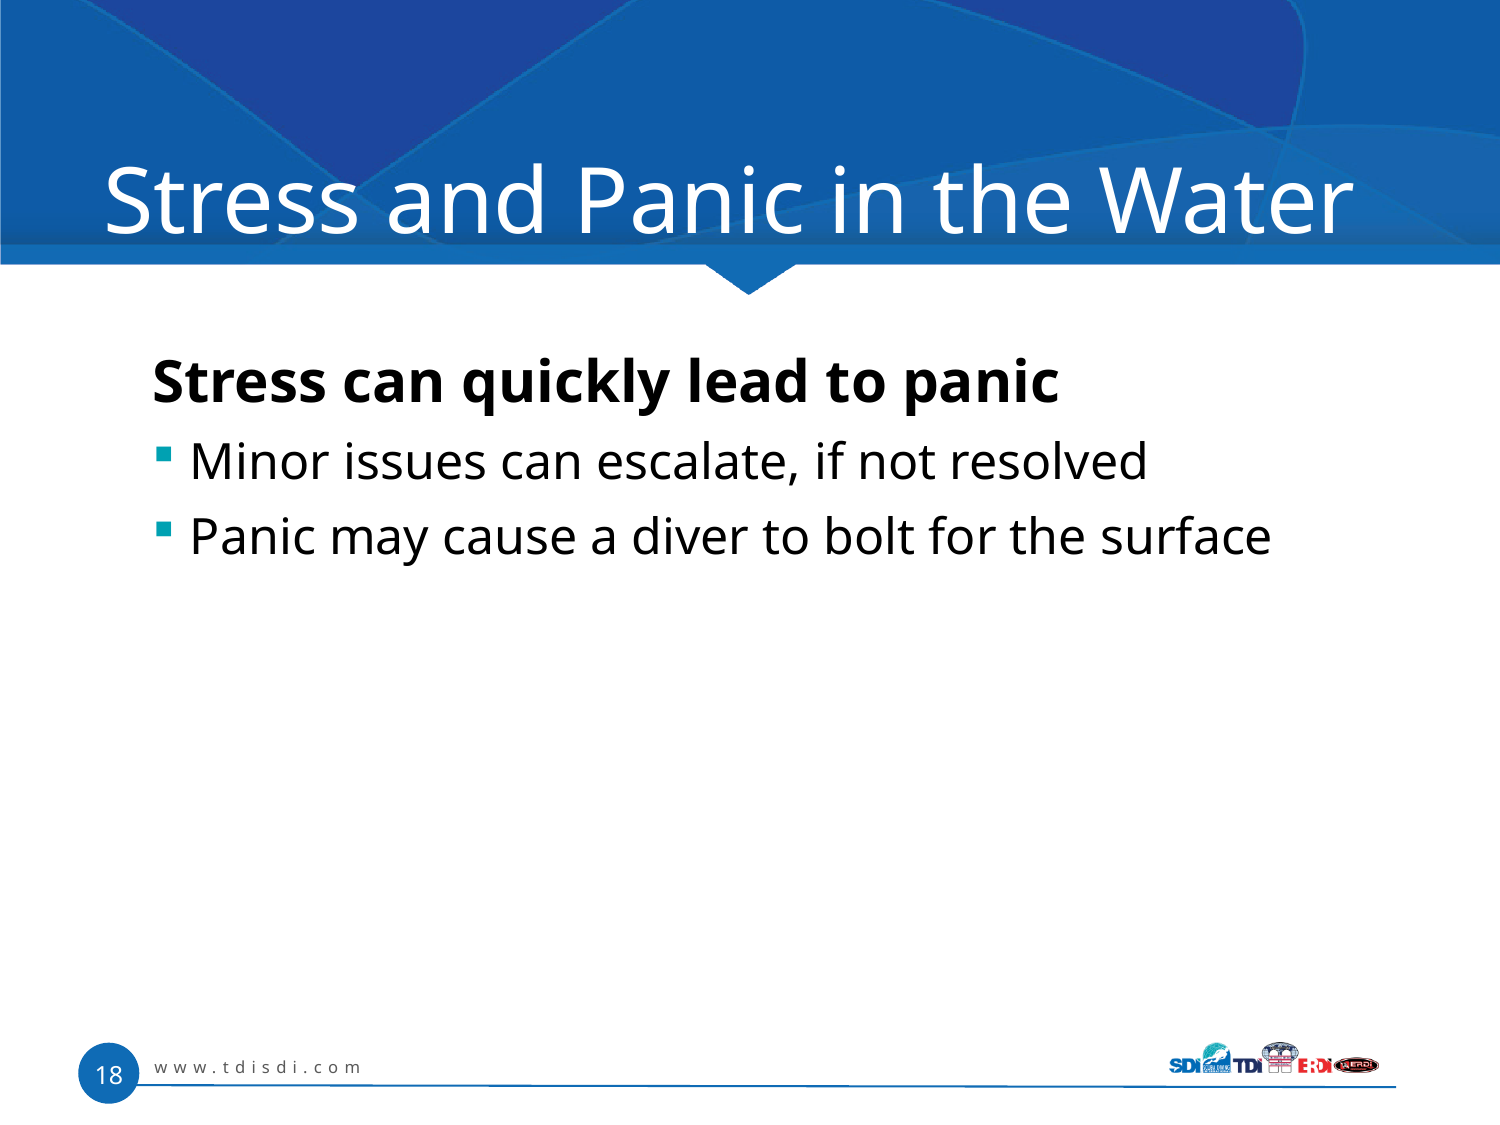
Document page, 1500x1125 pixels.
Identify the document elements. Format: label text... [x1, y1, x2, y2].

list Stress can quickly lead to panic Minor issues can escalate, if not resolved Panic may cause a diver to bolt for the surface [137, 345, 1388, 1088]
title Stress and Panic in the Water [103, 95, 1397, 313]
picture [0, 0, 1500, 295]
footer www.tdisdi.com [139, 1038, 646, 1099]
slide_number 18 [78, 1046, 140, 1107]
